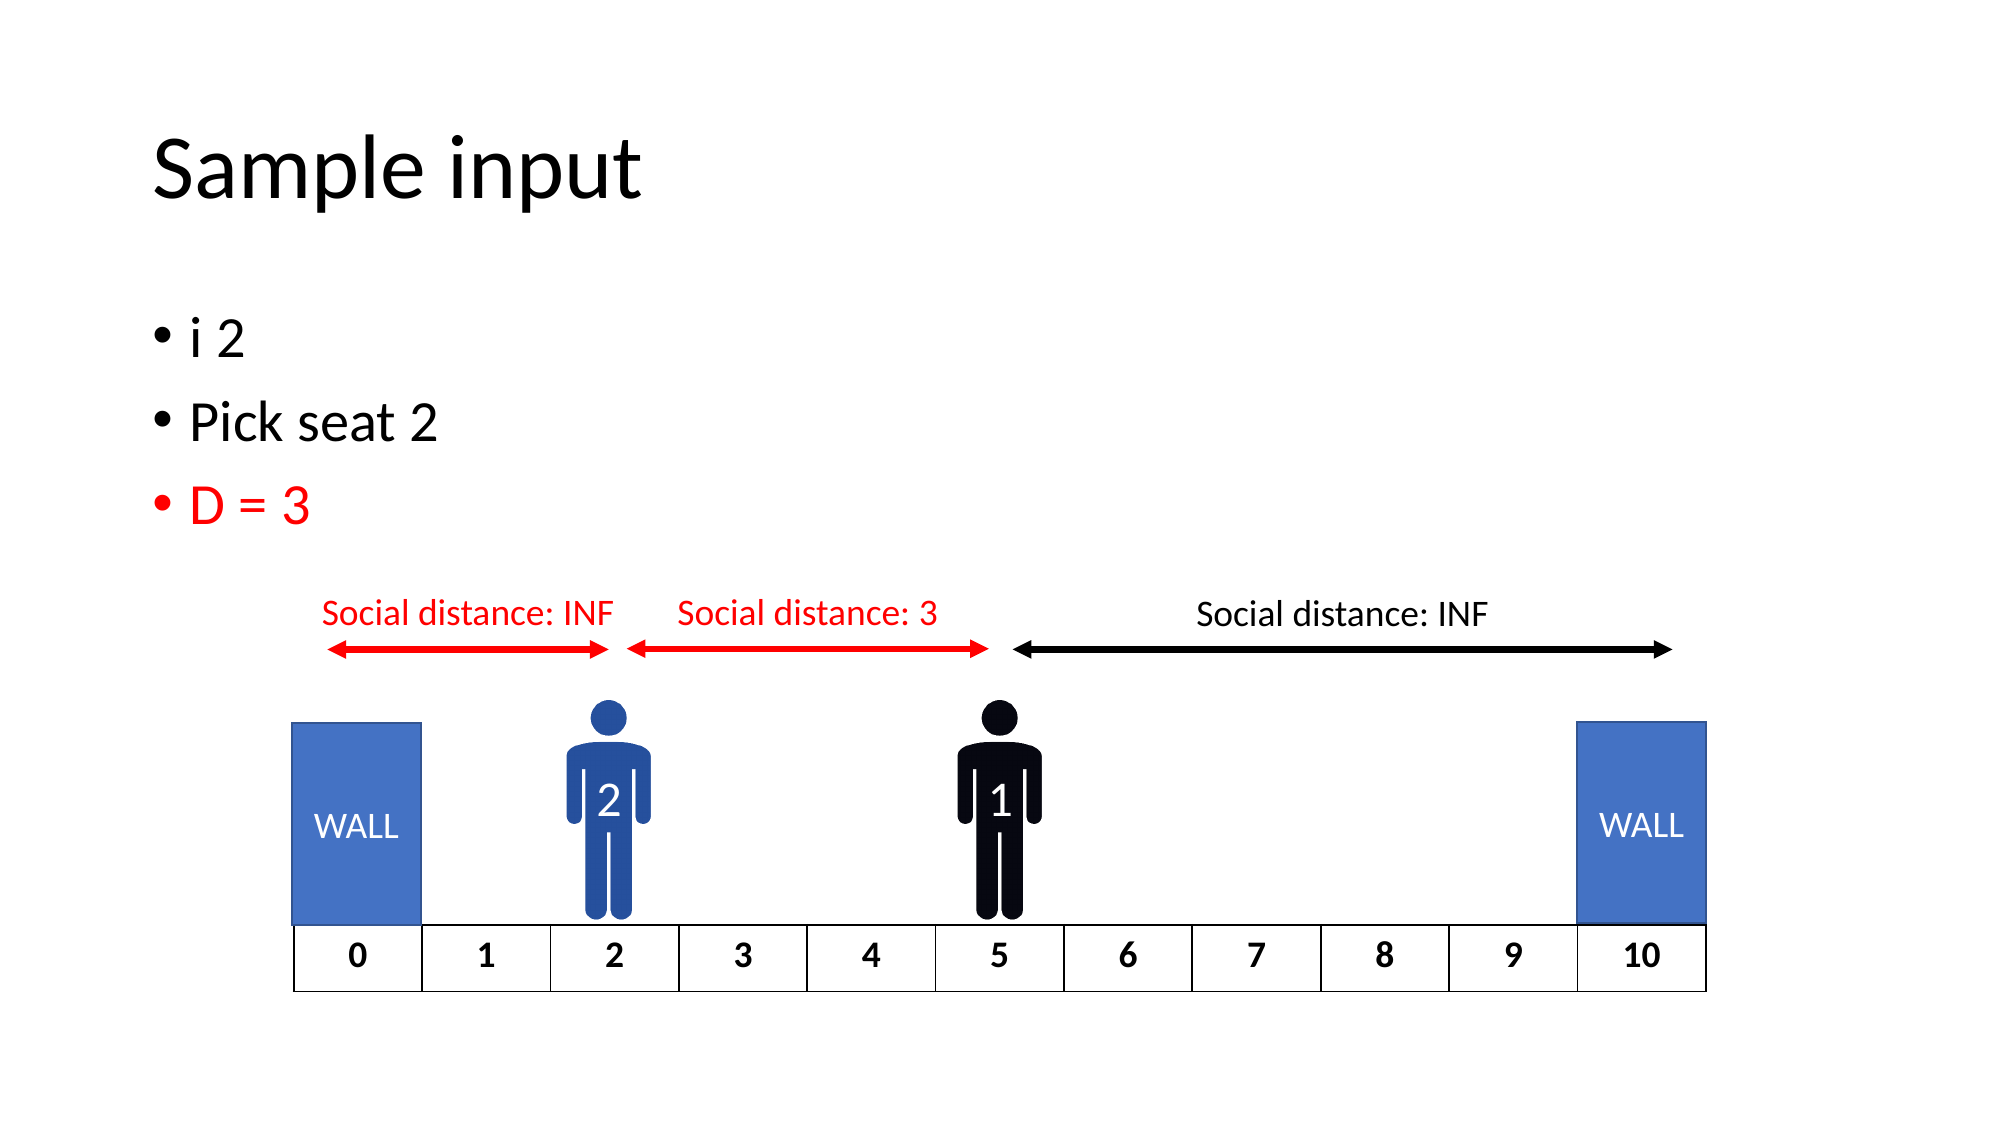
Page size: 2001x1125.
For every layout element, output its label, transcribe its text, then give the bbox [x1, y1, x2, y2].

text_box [477, 678, 740, 941]
table_header 9 [1450, 926, 1577, 991]
text_box WALL [1576, 721, 1707, 924]
list i 2 Pick seat 2 D = 3 [137, 299, 1863, 1014]
table_header 3 [680, 926, 806, 991]
title Sample input [137, 59, 1863, 278]
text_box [868, 678, 1131, 941]
table_header 10 [1578, 926, 1705, 991]
text_box Social distance: 3 [654, 580, 962, 641]
table_header 4 [808, 926, 935, 991]
table_header 5 [936, 941, 1063, 991]
table_header 8 [1322, 926, 1448, 991]
table_header 6 [1065, 926, 1191, 991]
table_header 7 [1193, 926, 1320, 991]
table_header 2 [551, 941, 678, 991]
table_header 1 [423, 926, 550, 991]
text_box Social distance: INF [294, 580, 642, 641]
text_box WALL [291, 722, 422, 926]
text_box Social distance: INF [1139, 581, 1546, 642]
table_header 0 [295, 926, 421, 991]
